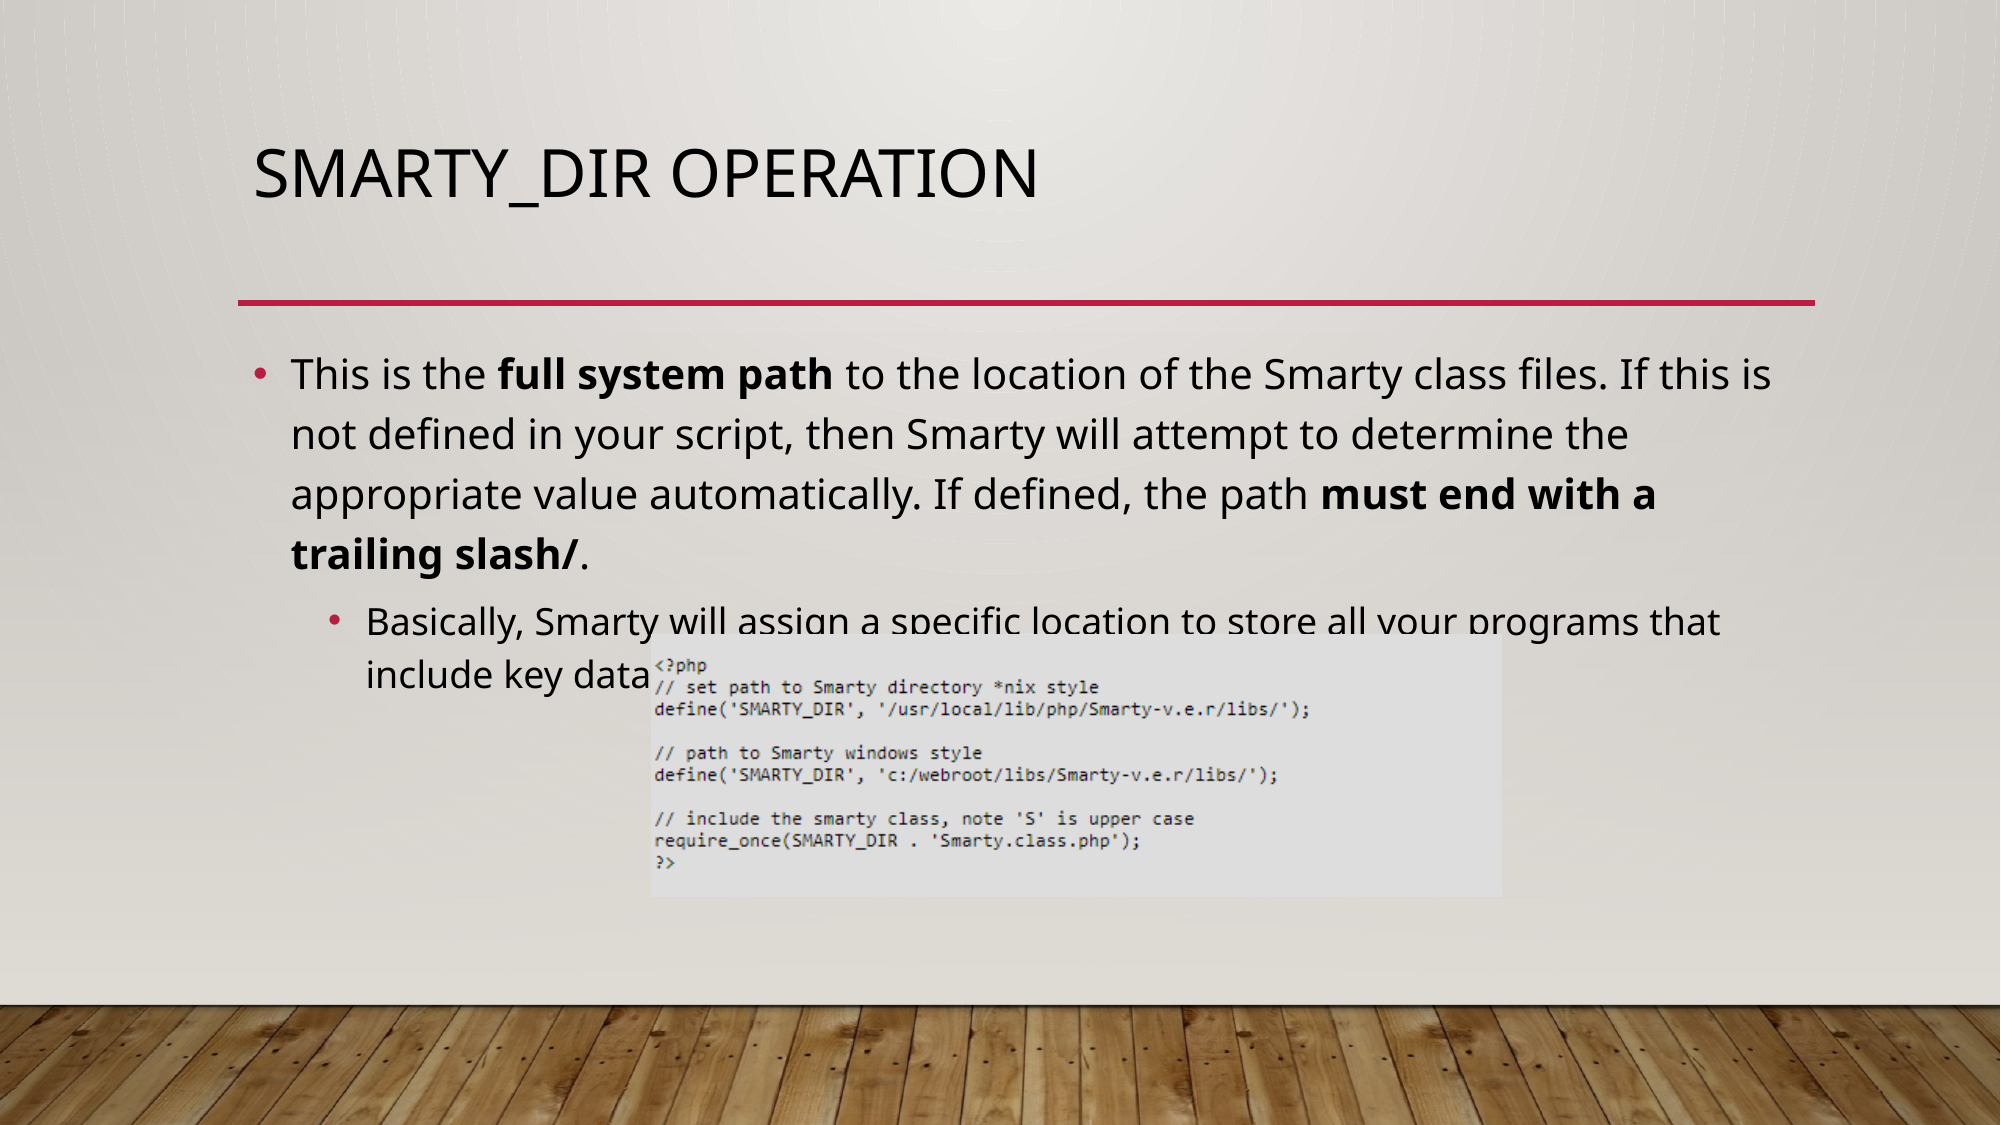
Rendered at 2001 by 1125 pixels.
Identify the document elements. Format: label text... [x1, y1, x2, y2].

list This is the full system path to the location of the Smarty class files. If this is not defined in your script, then Smarty will attempt to determine the appropriate value automatically. If defined, the path must end with a trailing slash/. Basically, Smarty will assign a specific location to store all your programs that include key data in the virtual machine that we work with: [238, 330, 1814, 897]
picture [0, 1005, 2000, 1125]
picture [651, 633, 1502, 897]
title Smarty_dir operation [238, 131, 1814, 305]
